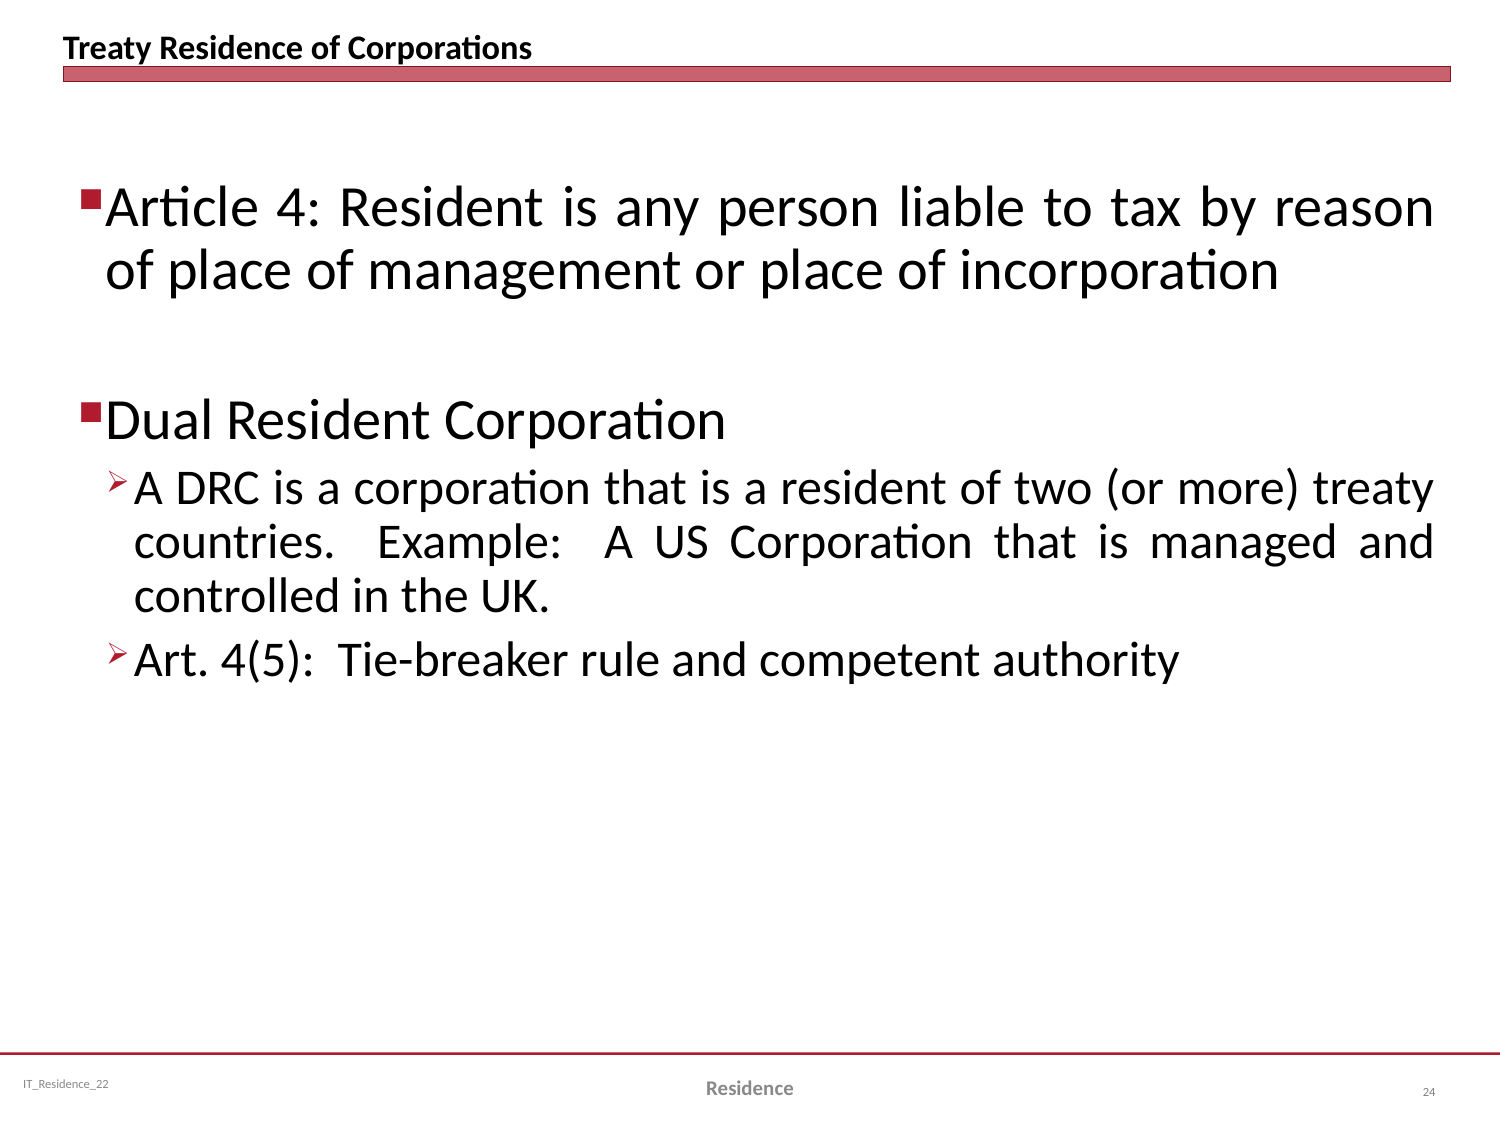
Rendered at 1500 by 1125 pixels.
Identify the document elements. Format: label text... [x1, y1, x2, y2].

footer Residence [512, 1056, 988, 1117]
list Article 4: Resident is any person liable to tax by reason of place of management or place of incorporation Dual Resident Corporation A DRC is a corporation that is a resident of two (or more) treaty countries. Example: A US Corporation that is managed and controlled in the UK. Art. 4(5): Tie-breaker rule and competent authority [63, 87, 1451, 1041]
title Treaty Residence of Corporations [62, 6, 1451, 67]
slide_number 24 [1375, 1061, 1451, 1122]
